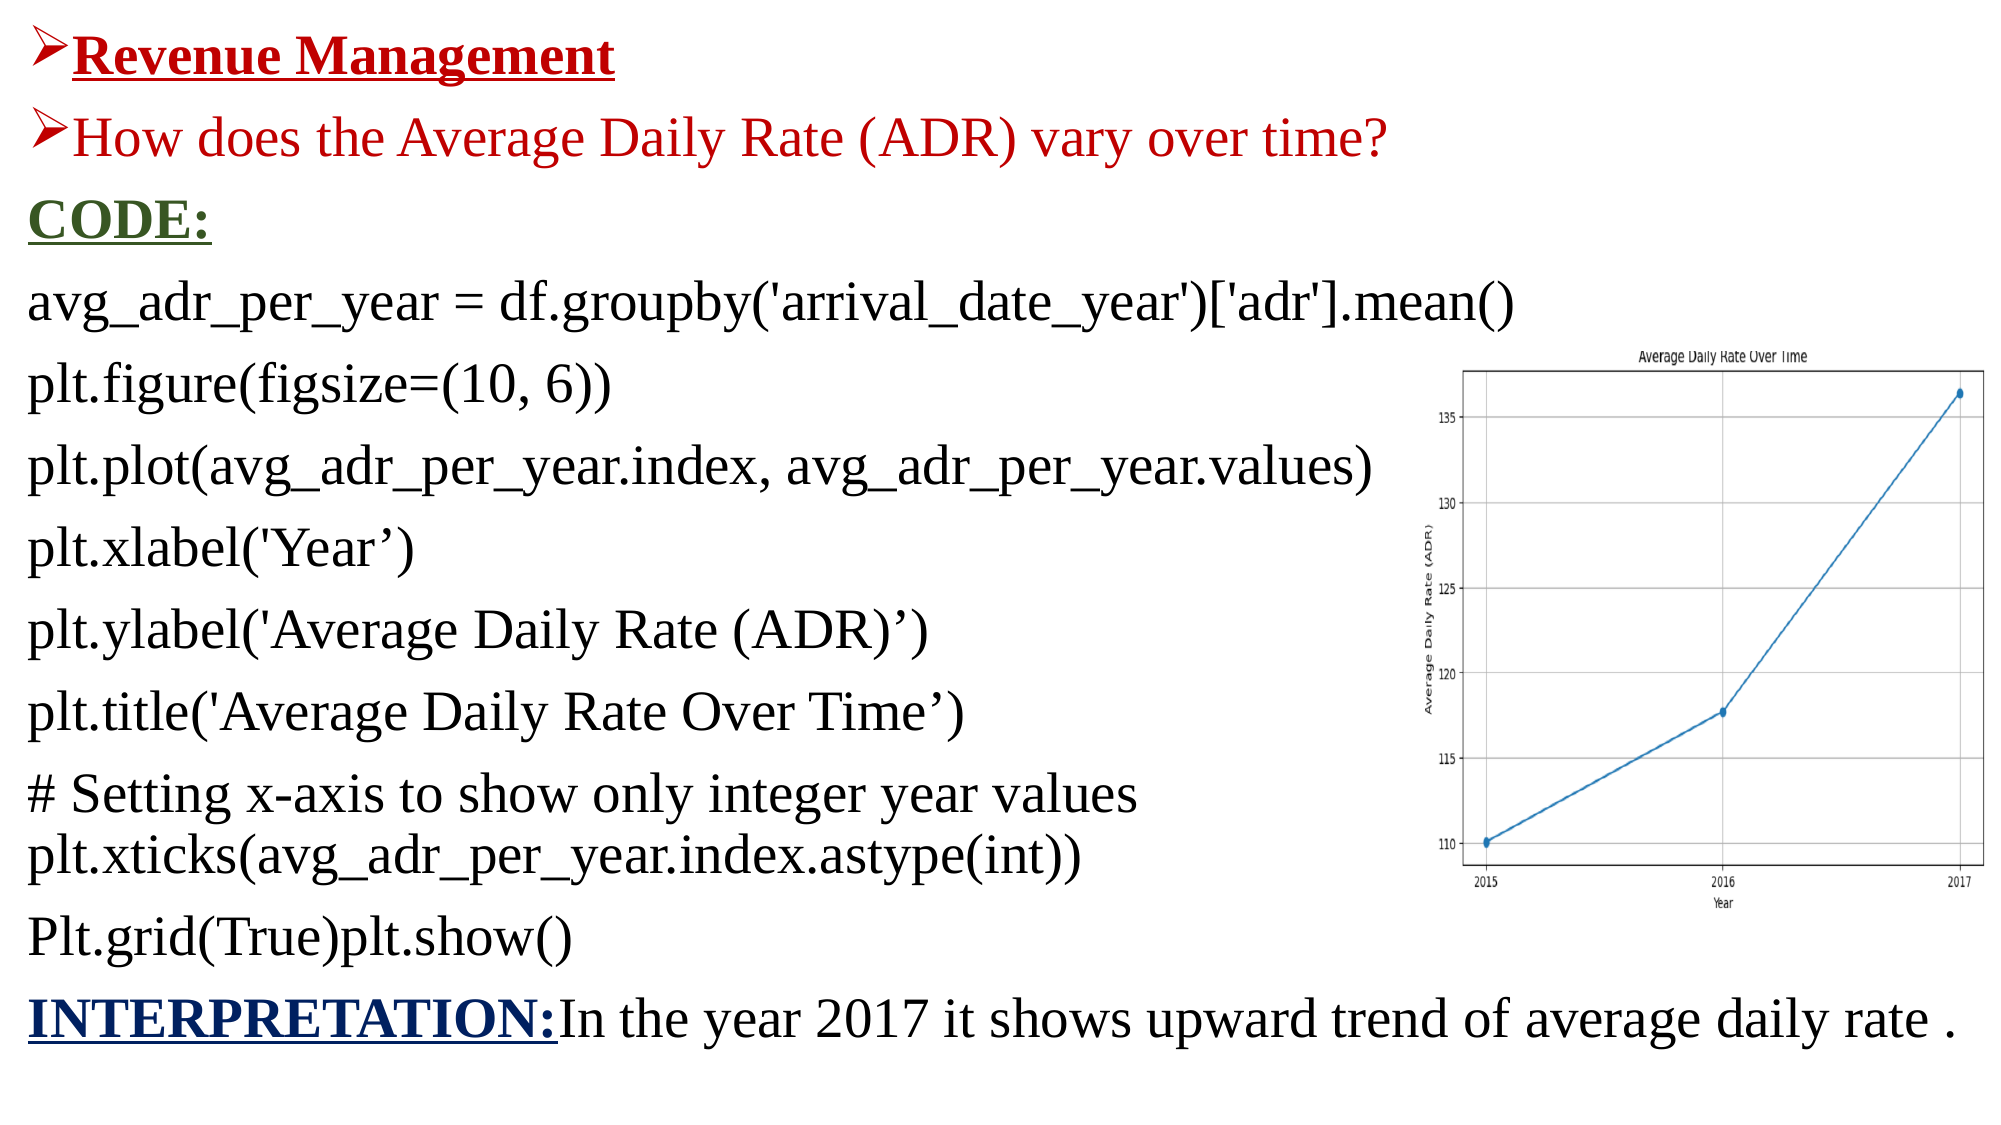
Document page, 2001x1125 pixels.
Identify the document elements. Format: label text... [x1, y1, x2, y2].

picture [1425, 351, 1988, 913]
list Revenue Management How does the Average Daily Rate (ADR) vary over time? CODE: avg_adr_per_year = df.groupby('arrival_date_year')['adr'].mean() plt.figure(figsize=(10, 6)) plt.plot(avg_adr_per_year.index, avg_adr_per_year.values) plt.xlabel('Year’) plt.ylabel('Average Daily Rate (ADR)’) plt.title('Average Daily Rate Over Time’) # Setting x-axis to show only integer year values plt.xticks(avg_adr_per_year.index.astype(int)) Plt.grid(True)plt.show() INTERPRETATION:In the year 2017 it shows upward trend of average daily rate . [12, 17, 1983, 1110]
